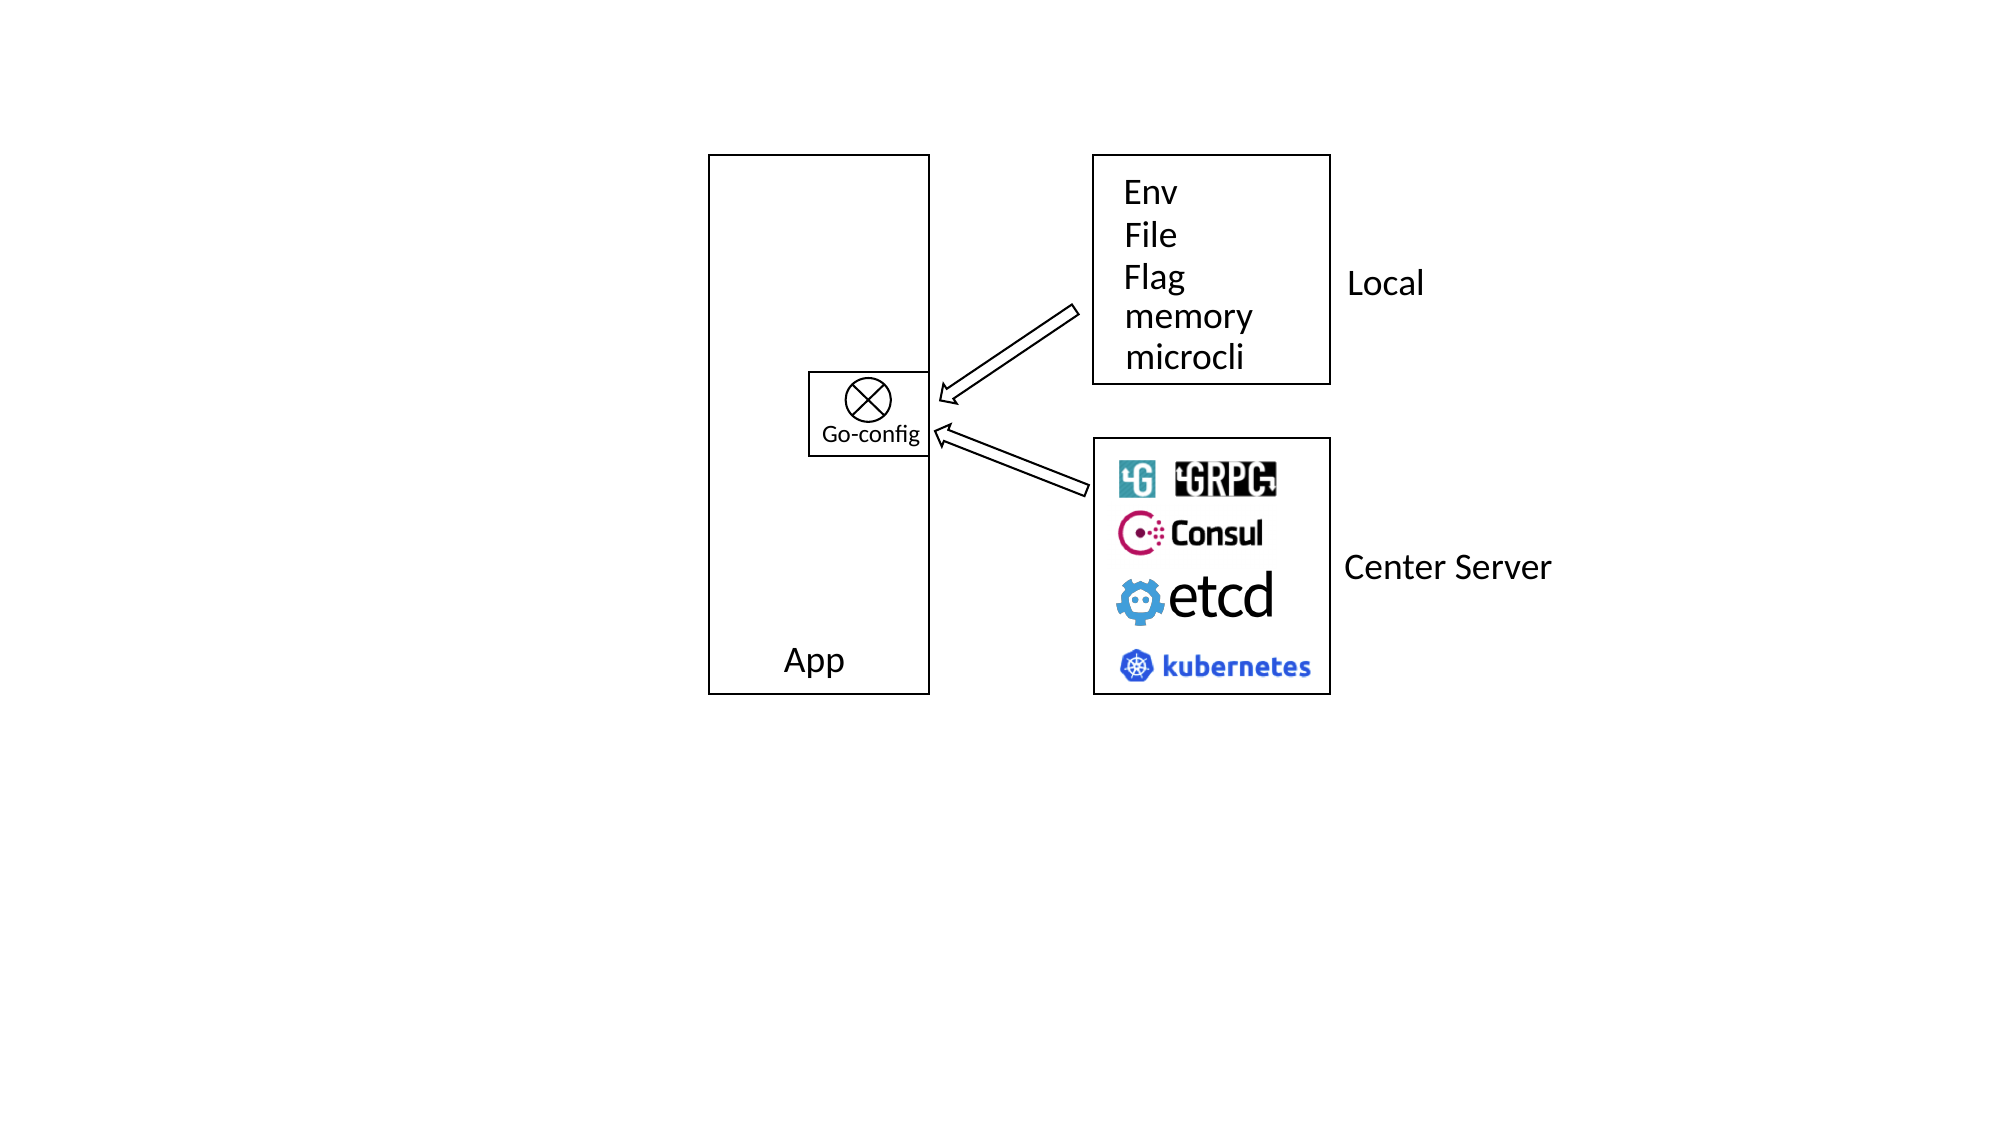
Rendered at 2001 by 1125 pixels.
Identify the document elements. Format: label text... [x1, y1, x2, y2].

text_box Flag [1109, 244, 1209, 283]
text_box Go-config [807, 410, 948, 455]
picture [1107, 455, 1287, 628]
text_box [938, 303, 1081, 406]
text_box microcli [1110, 325, 1277, 385]
text_box [808, 371, 930, 410]
text_box [844, 376, 892, 410]
text_box Center Server [1329, 534, 1610, 595]
text_box Env [1108, 159, 1226, 220]
text_box Local [1332, 250, 1499, 311]
text_box memory [1109, 283, 1272, 343]
text_box [708, 154, 930, 695]
text_box [1092, 154, 1331, 385]
text_box [1093, 437, 1331, 695]
text_box App [769, 627, 936, 687]
picture [1107, 637, 1320, 689]
text_box [933, 422, 1091, 498]
text_box File [1109, 202, 1276, 263]
